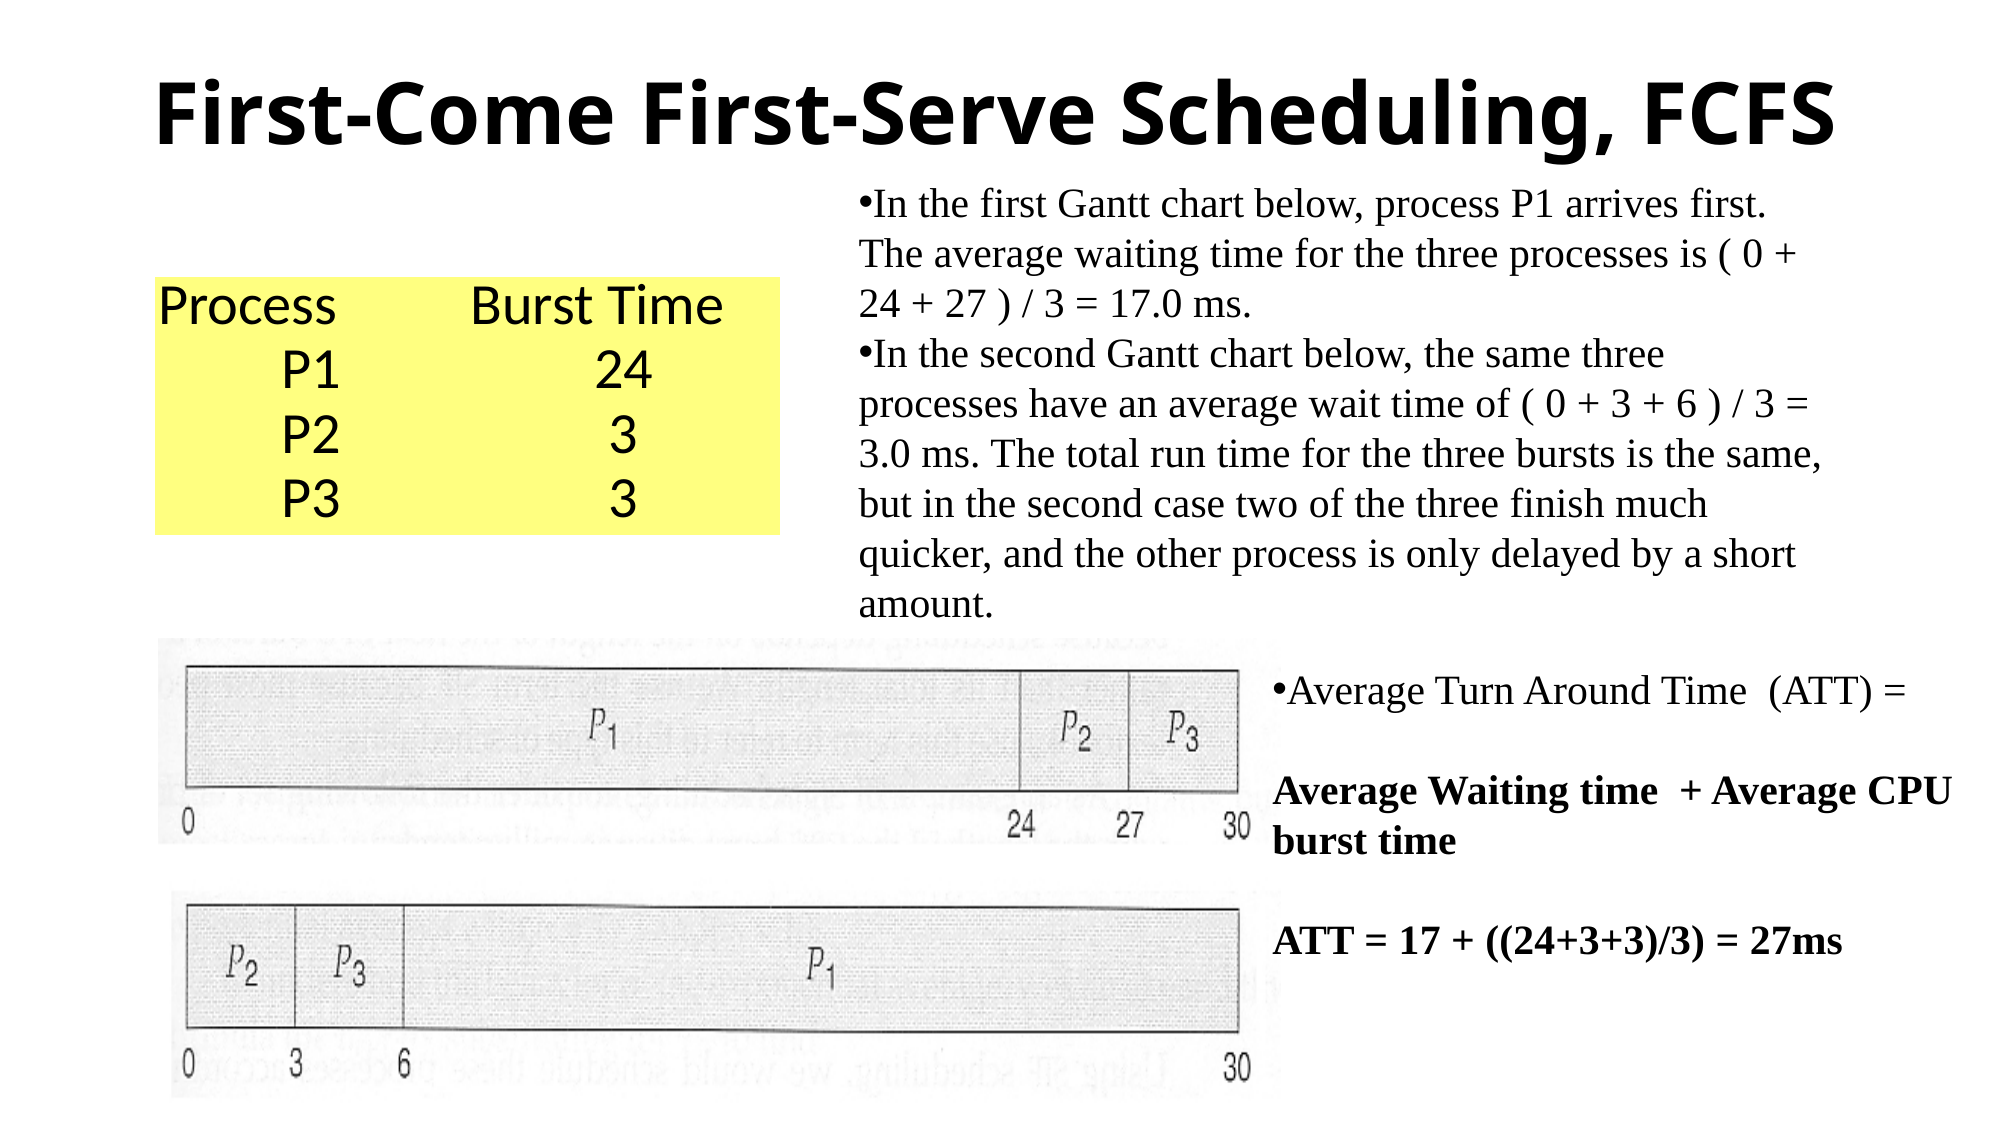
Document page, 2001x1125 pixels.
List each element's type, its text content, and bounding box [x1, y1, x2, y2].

text_box In the first Gantt chart below, process P1 arrives first. The average waiting time for the three processes is ( 0 + 24 + 27 ) / 3 = 17.0 ms. In the second Gantt chart below, the same three processes have an average wait time of ( 0 + 3 + 6 ) / 3 = 3.0 ms. The total run time for the three bursts is the same, but in the second case two of the three finish much quicker, and the other process is only delayed by a short amount. [843, 168, 1844, 634]
text_box Average Turn Around Time (ATT) = Average Waiting time + Average CPU burst time ATT = 17 + ((24+3+3)/3) = 27ms [1281, 655, 1974, 1071]
table_cell 3 [468, 406, 780, 471]
table_cell P3 [155, 471, 468, 535]
table_cell 3 [468, 471, 780, 535]
table_header Process [155, 277, 468, 342]
table_cell P2 [155, 406, 468, 471]
table_header Burst Time [468, 277, 780, 342]
picture [158, 638, 1281, 1111]
table_cell P1 [155, 342, 468, 406]
table_cell 24 [468, 342, 780, 406]
title First-Come First-Serve Scheduling, FCFS [137, 59, 1863, 278]
